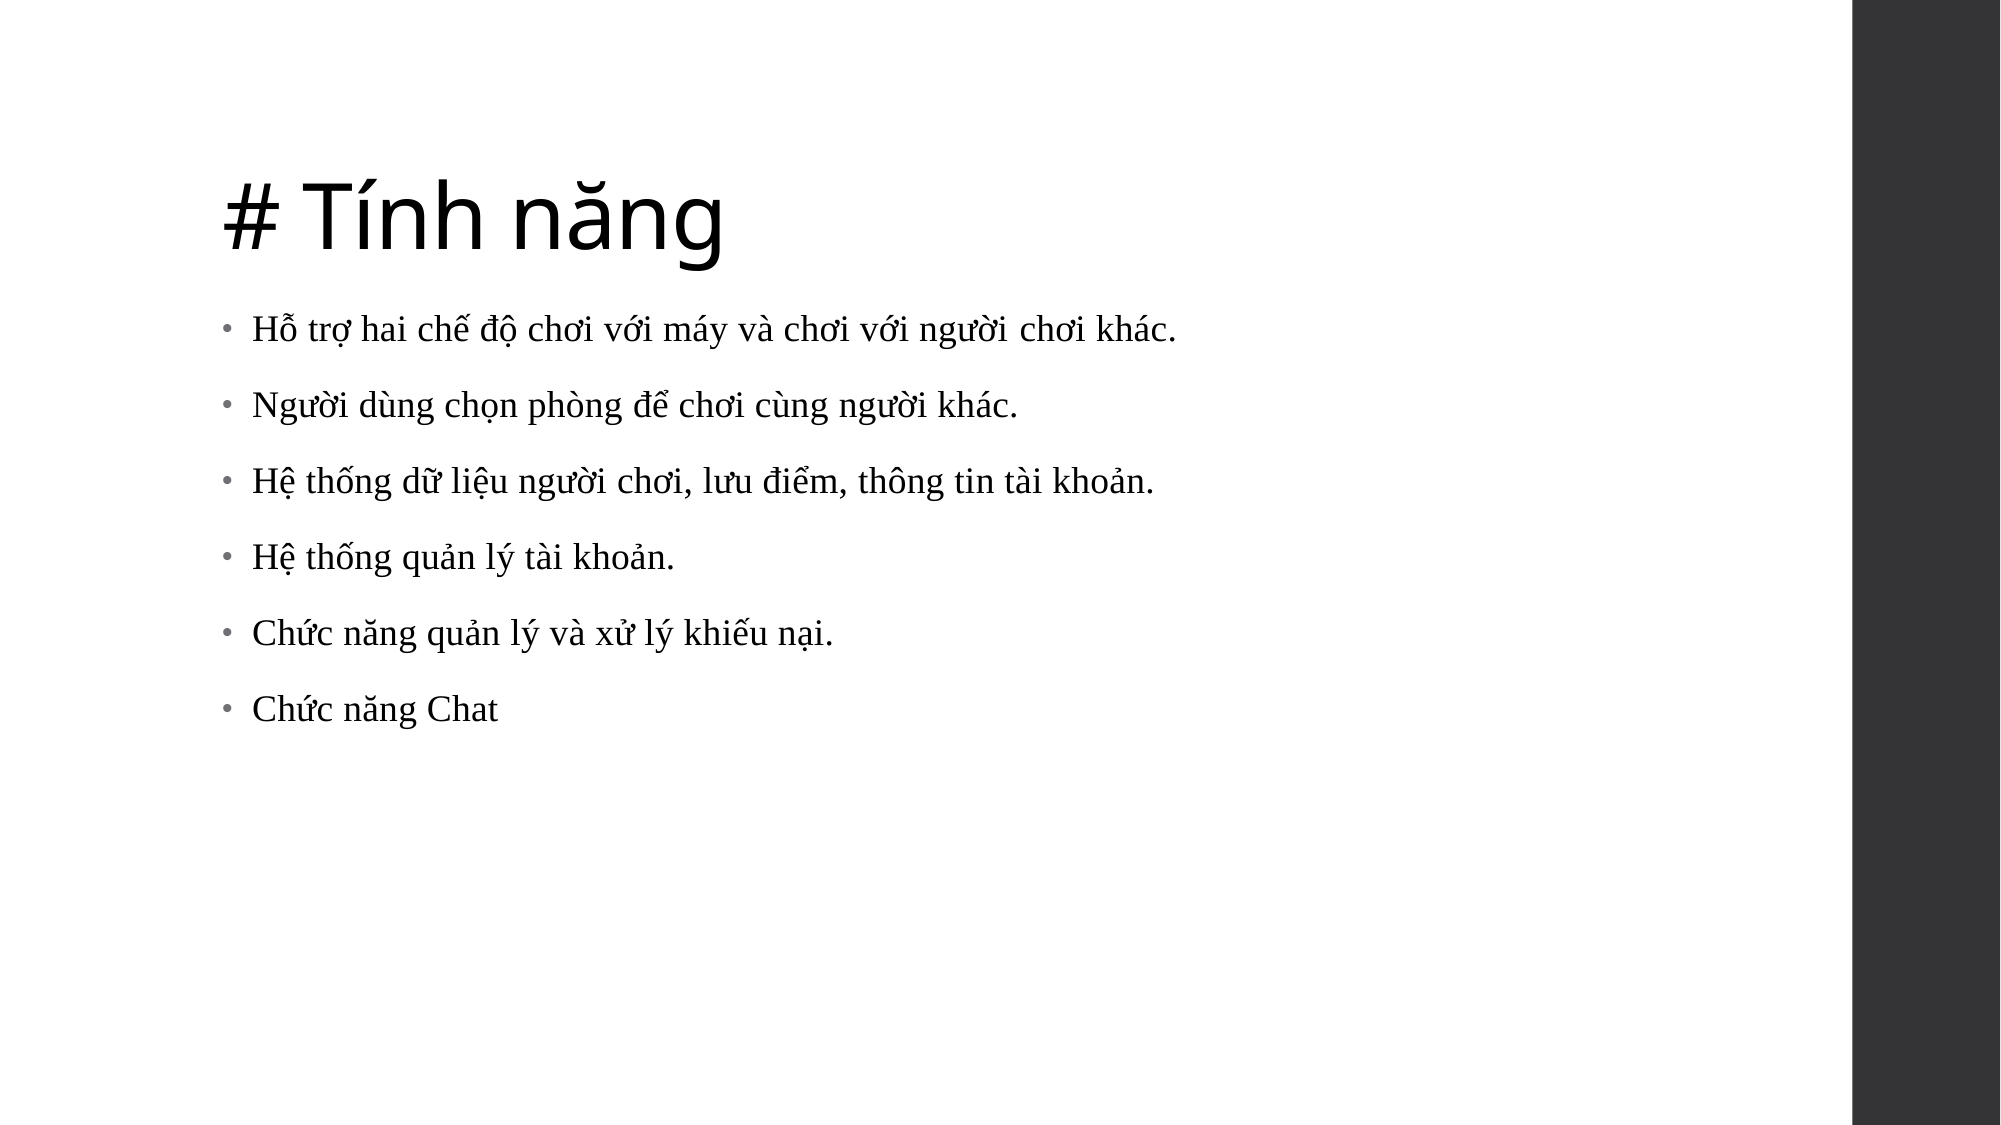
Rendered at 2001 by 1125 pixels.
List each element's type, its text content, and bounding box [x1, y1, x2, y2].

list Hỗ trợ hai chế độ chơi với máy và chơi với người chơi khác. Người dùng chọn phòng để chơi cùng người khác. Hệ thống dữ liệu người chơi, lưu điểm, thông tin tài khoản. Hệ thống quản lý tài khoản. Chức năng quản lý và xử lý khiếu nại. Chức năng Chat [206, 299, 1617, 1014]
title # Tính năng [206, 60, 1797, 278]
